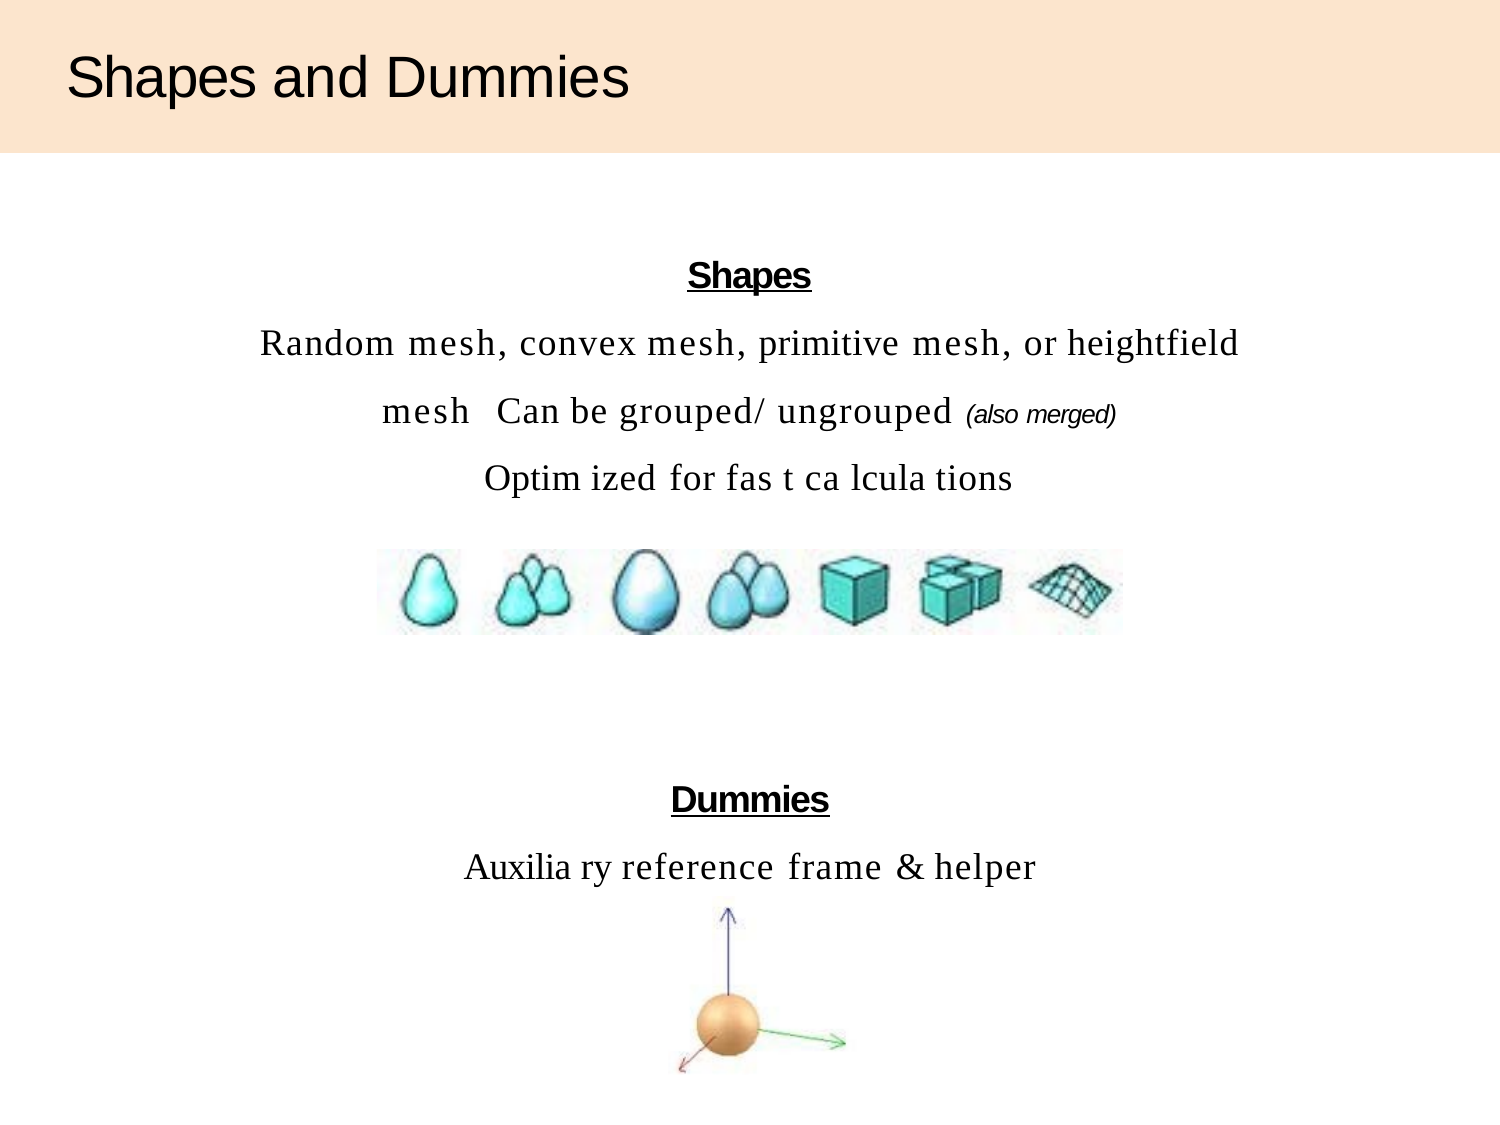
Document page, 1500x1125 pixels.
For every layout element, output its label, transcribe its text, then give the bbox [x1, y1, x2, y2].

text_box Dummies Auxilia ry reference frame & helper object [410, 750, 1091, 933]
text_box Shapes Random mesh, convex mesh, primitive mesh, or heightfield mesh Can be grouped/ ungrouped (also merged) Optim ized for fas t ca lcula tions [208, 226, 1290, 499]
text_box [668, 896, 857, 1075]
text_box [376, 549, 1123, 636]
title Shapes and Dummies [64, 36, 632, 227]
